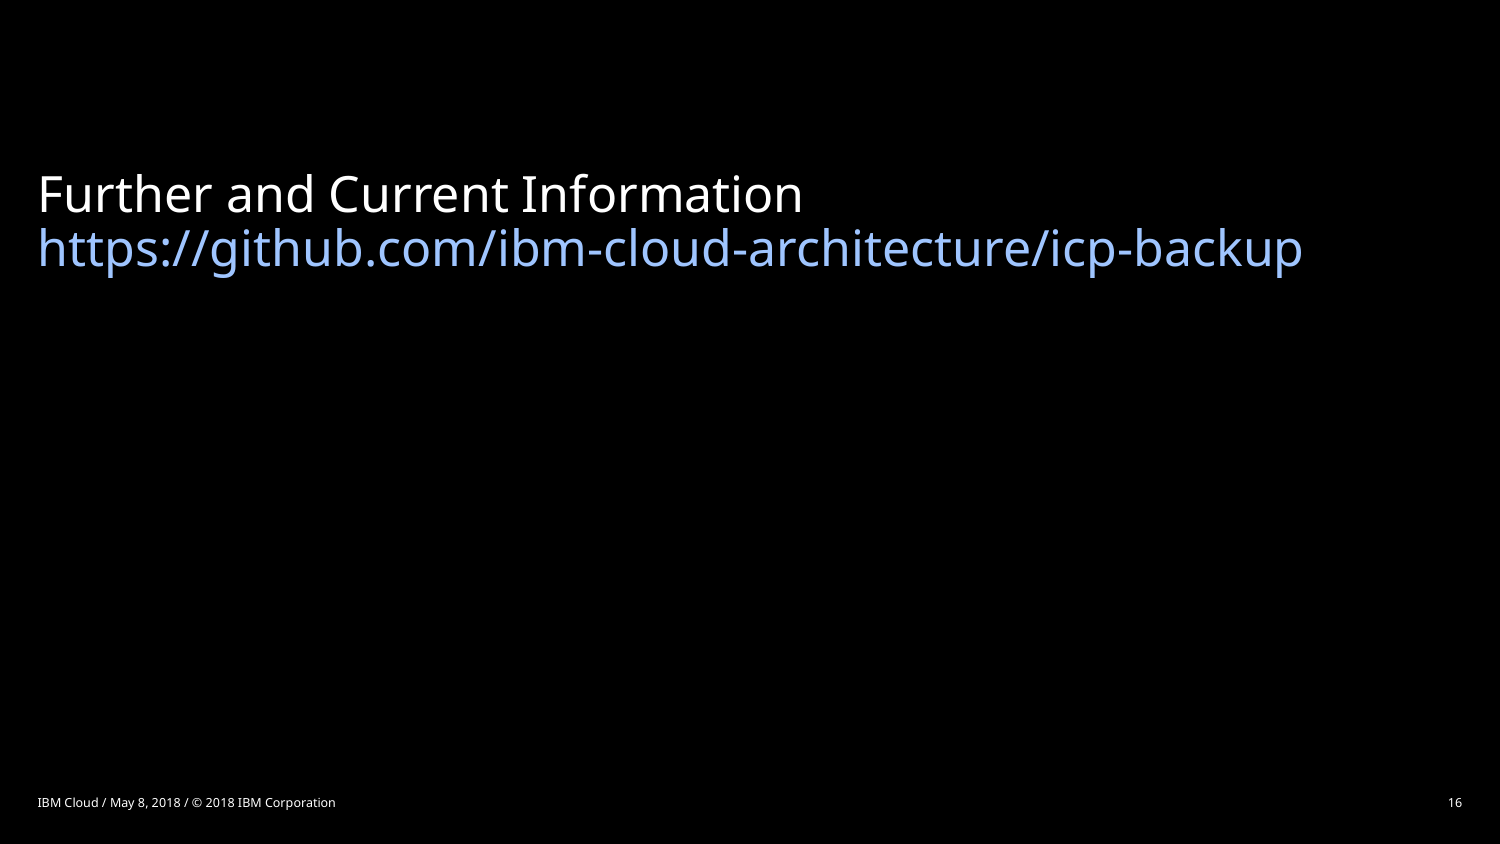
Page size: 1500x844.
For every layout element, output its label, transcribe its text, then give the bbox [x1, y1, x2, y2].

slide_number 16 [1125, 791, 1463, 815]
footer IBM Cloud / May 8, 2018 / © 2018 IBM Corporation [37, 791, 1088, 815]
title Further and Current Information https://github.com/ibm-cloud-architecture/icp-backup [37, 169, 1463, 755]
